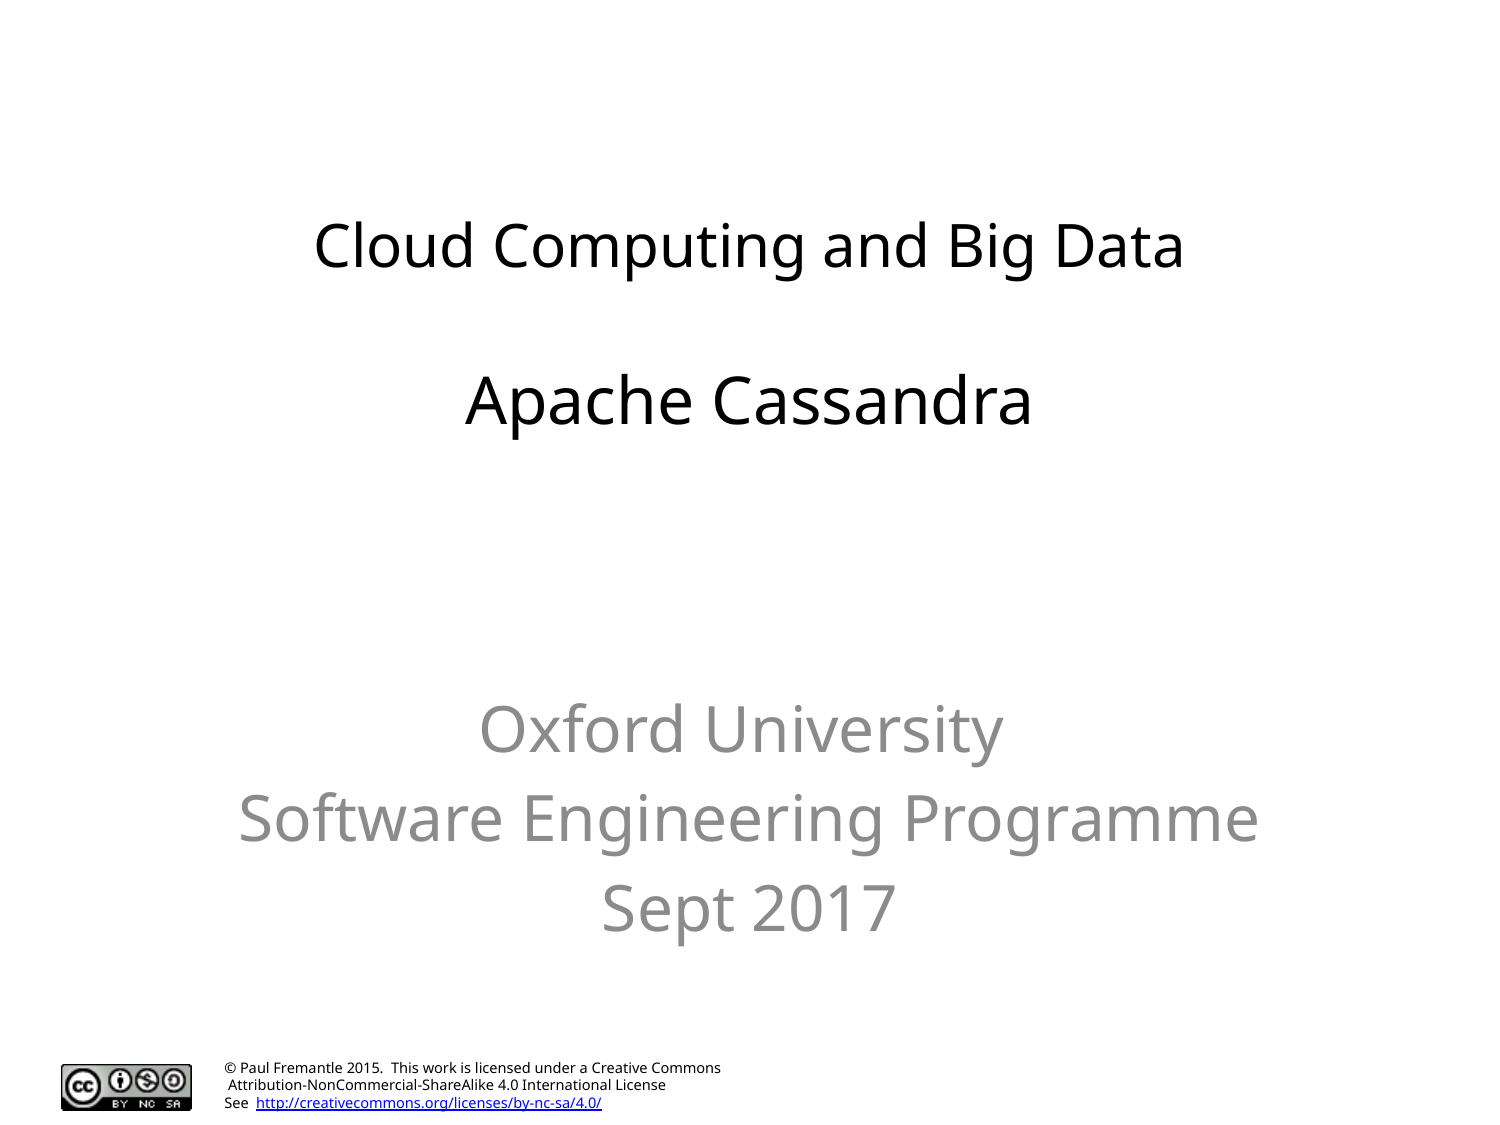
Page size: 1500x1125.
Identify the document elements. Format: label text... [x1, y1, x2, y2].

subtitle Oxford University Software Engineering Programme Sept 2017 [225, 682, 1275, 971]
picture [61, 1064, 192, 1111]
title Cloud Computing and Big Data Apache Cassandra [112, 202, 1388, 444]
